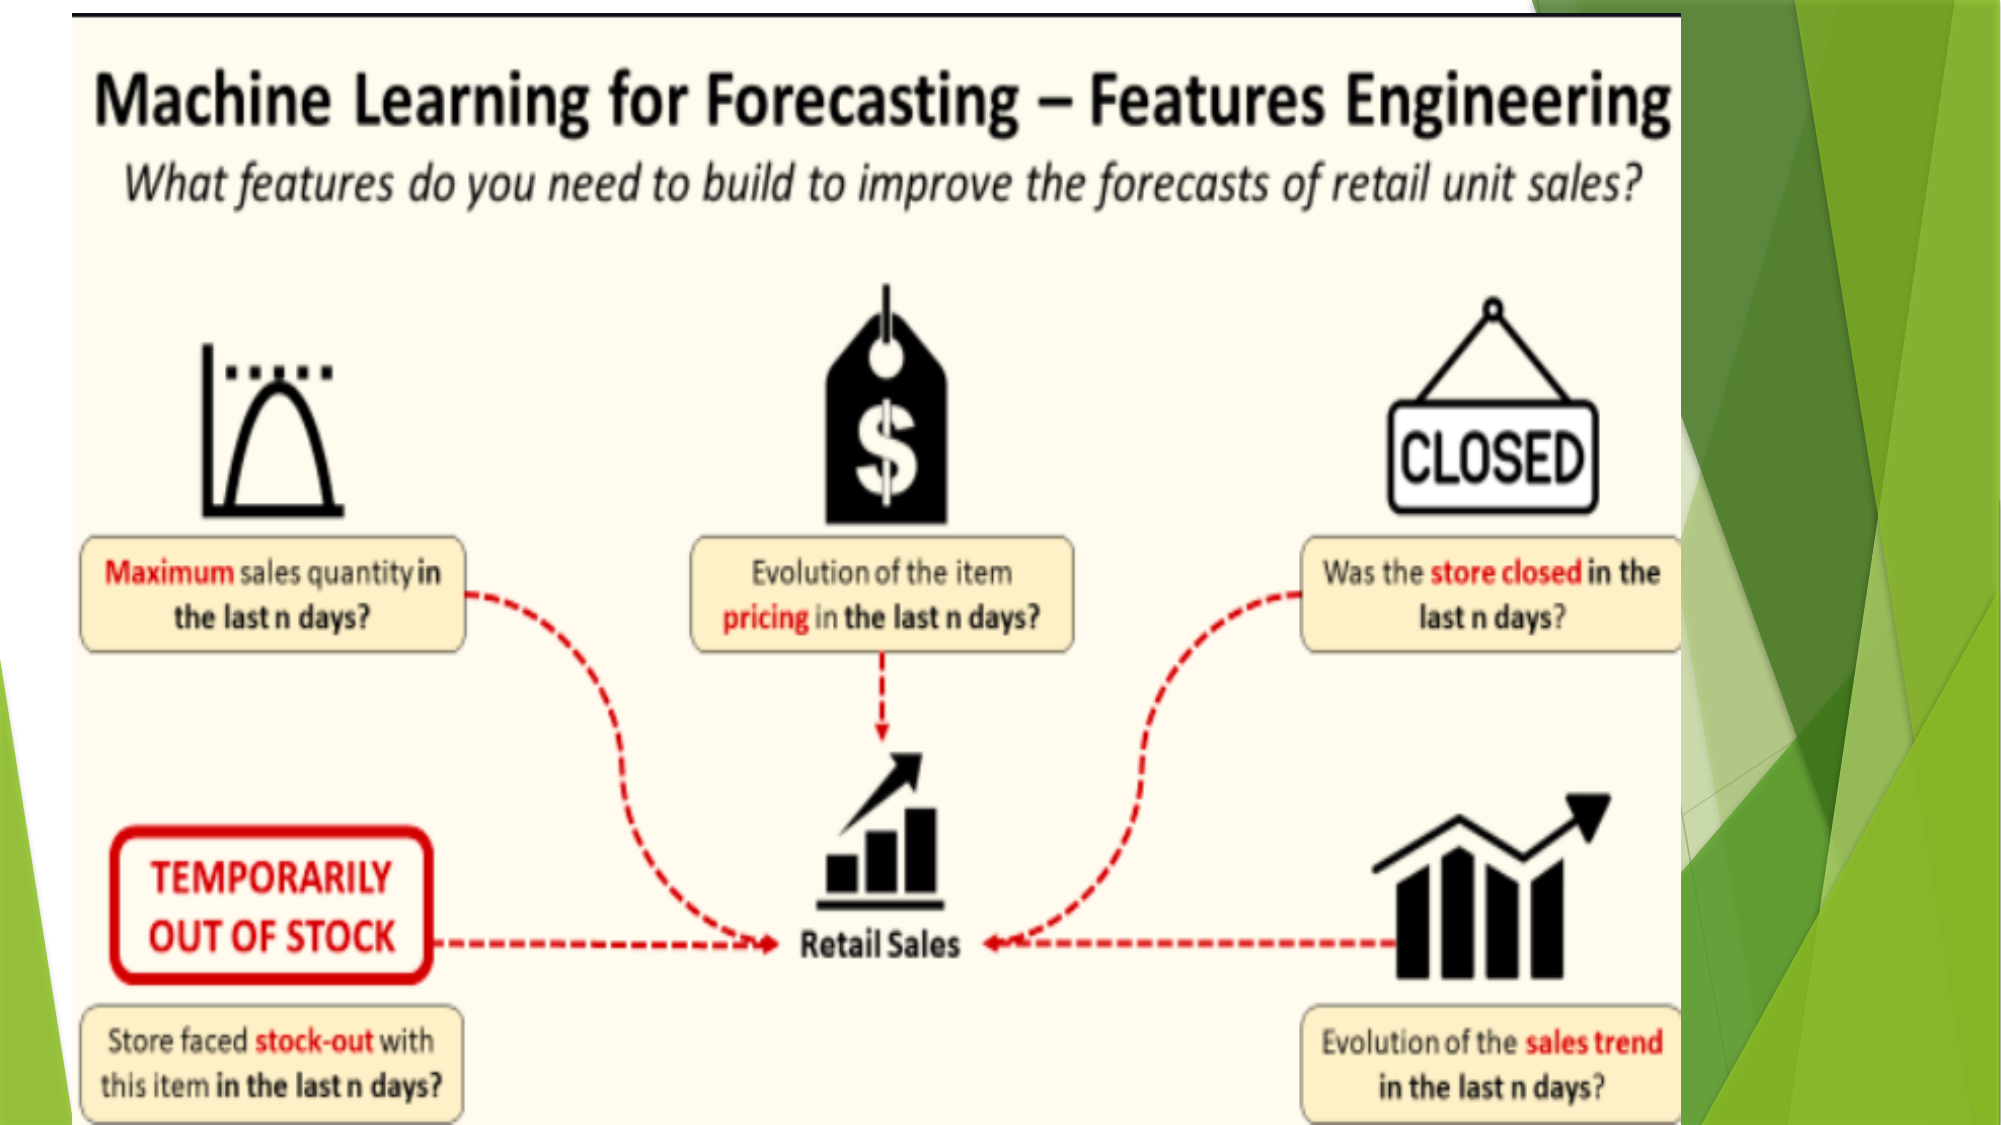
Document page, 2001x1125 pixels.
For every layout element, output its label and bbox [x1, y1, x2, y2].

picture [71, 12, 1682, 1125]
